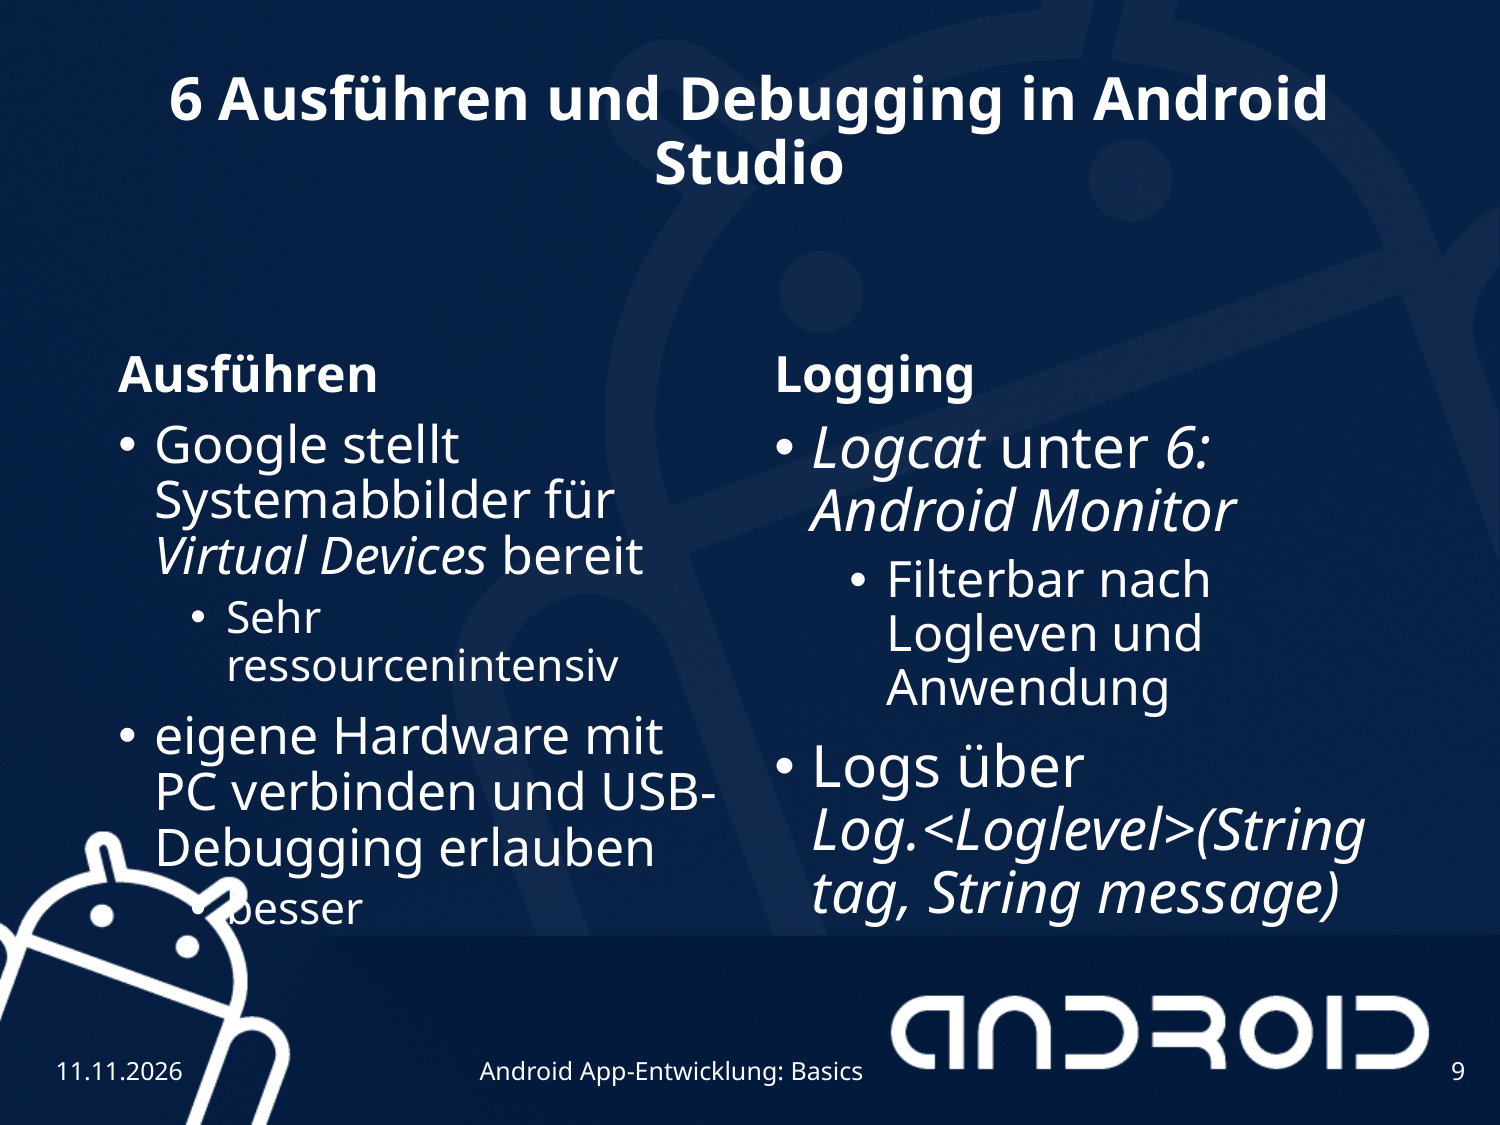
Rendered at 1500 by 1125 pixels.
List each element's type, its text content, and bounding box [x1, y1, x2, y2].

list Logging [759, 275, 1398, 410]
list Google stellt Systemabbilder für Virtual Devices bereit Sehr ressourcenintensiv eigene Hardware mit PC verbinden und USB-Debugging erlauben besser [103, 410, 738, 944]
slide_number 9 [1142, 1042, 1481, 1103]
list Ausführen [103, 275, 738, 410]
picture [0, 0, 1500, 1125]
footer Android App-Entwicklung: Basics [418, 1042, 925, 1103]
list Logcat unter 6: Android Monitor Filterbar nach Logleven und Anwendung Logs über Log.<Loglevel>(String tag, String message) [759, 410, 1398, 944]
title 6 Ausführen und Debugging in Android Studio [103, 59, 1398, 278]
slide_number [40, 1042, 379, 1103]
